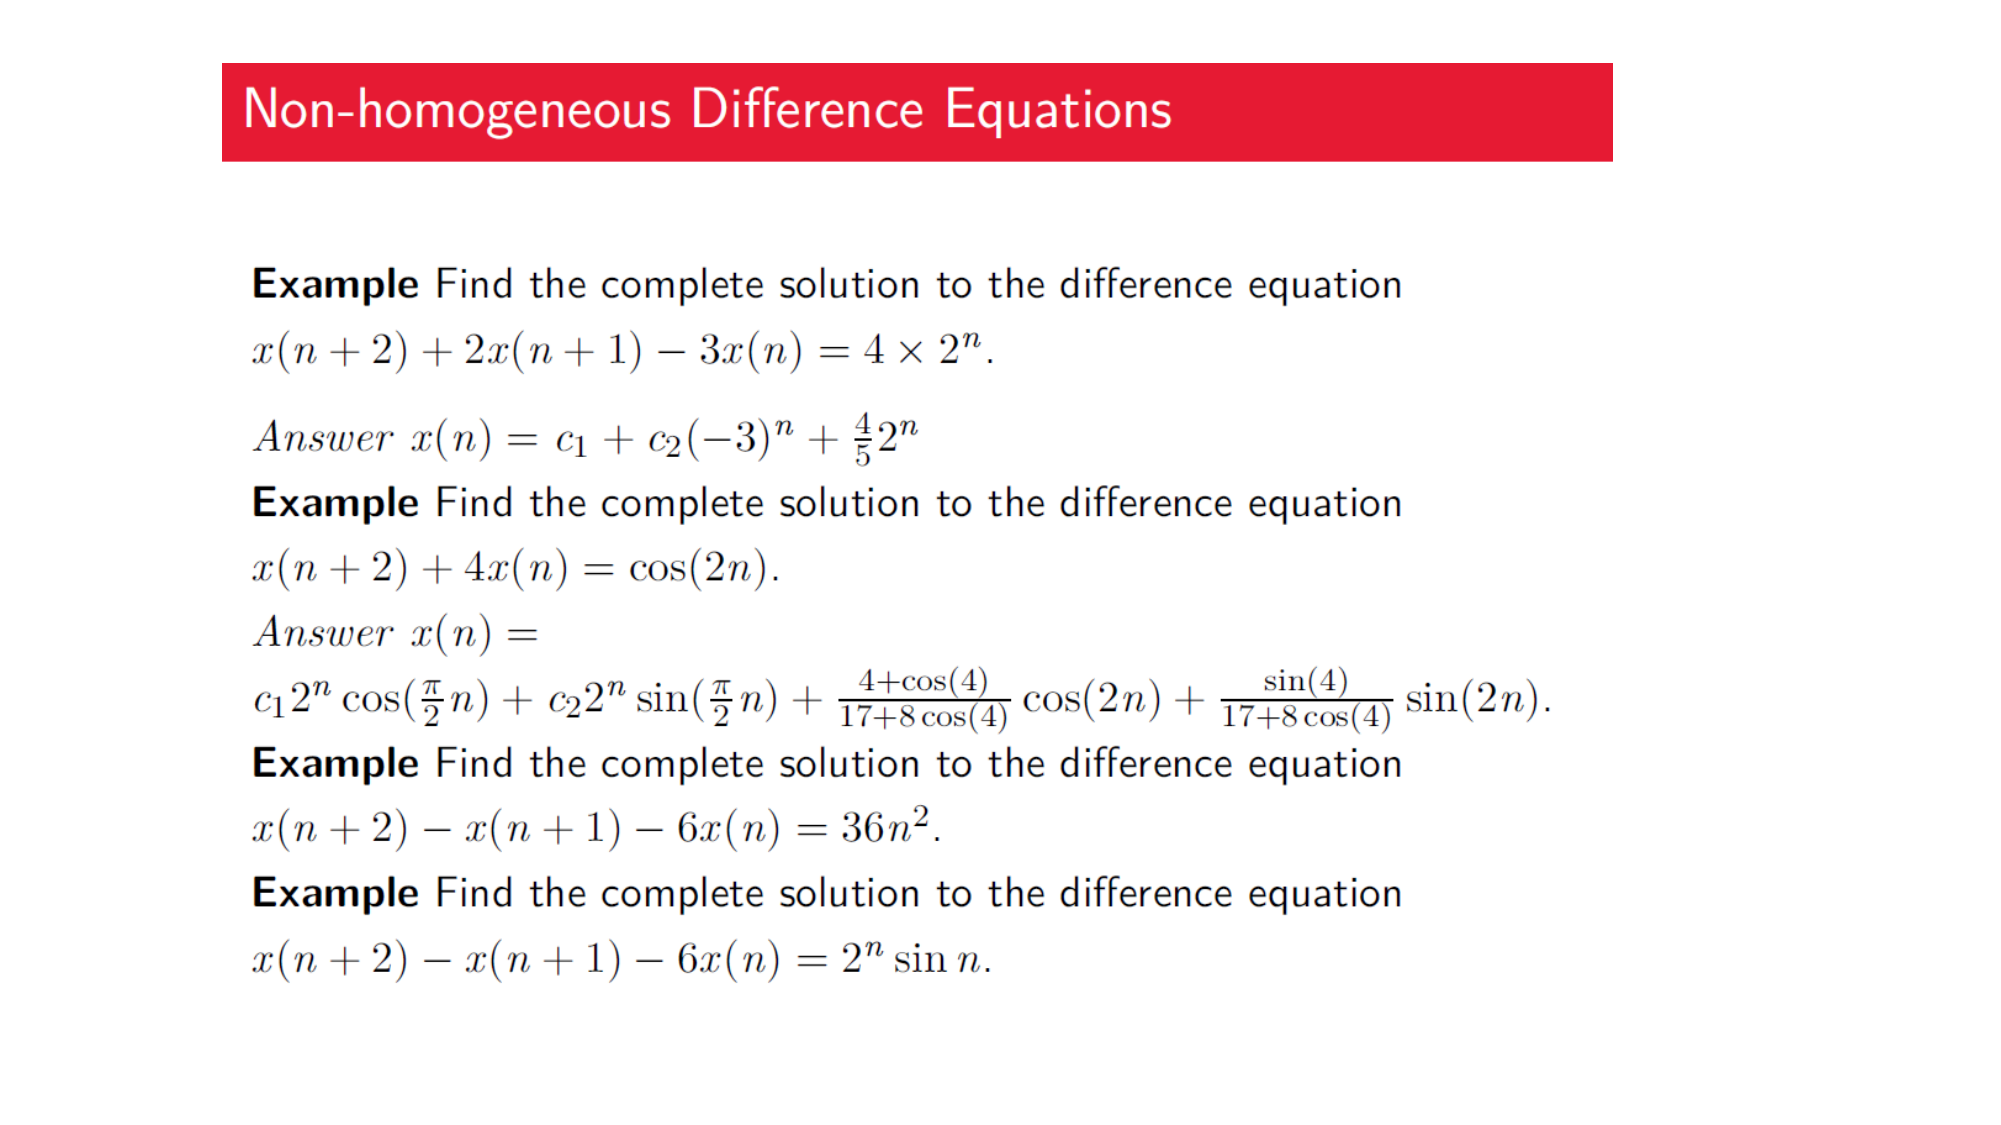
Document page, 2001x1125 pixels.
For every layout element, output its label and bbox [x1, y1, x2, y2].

picture [222, 63, 1613, 1009]
